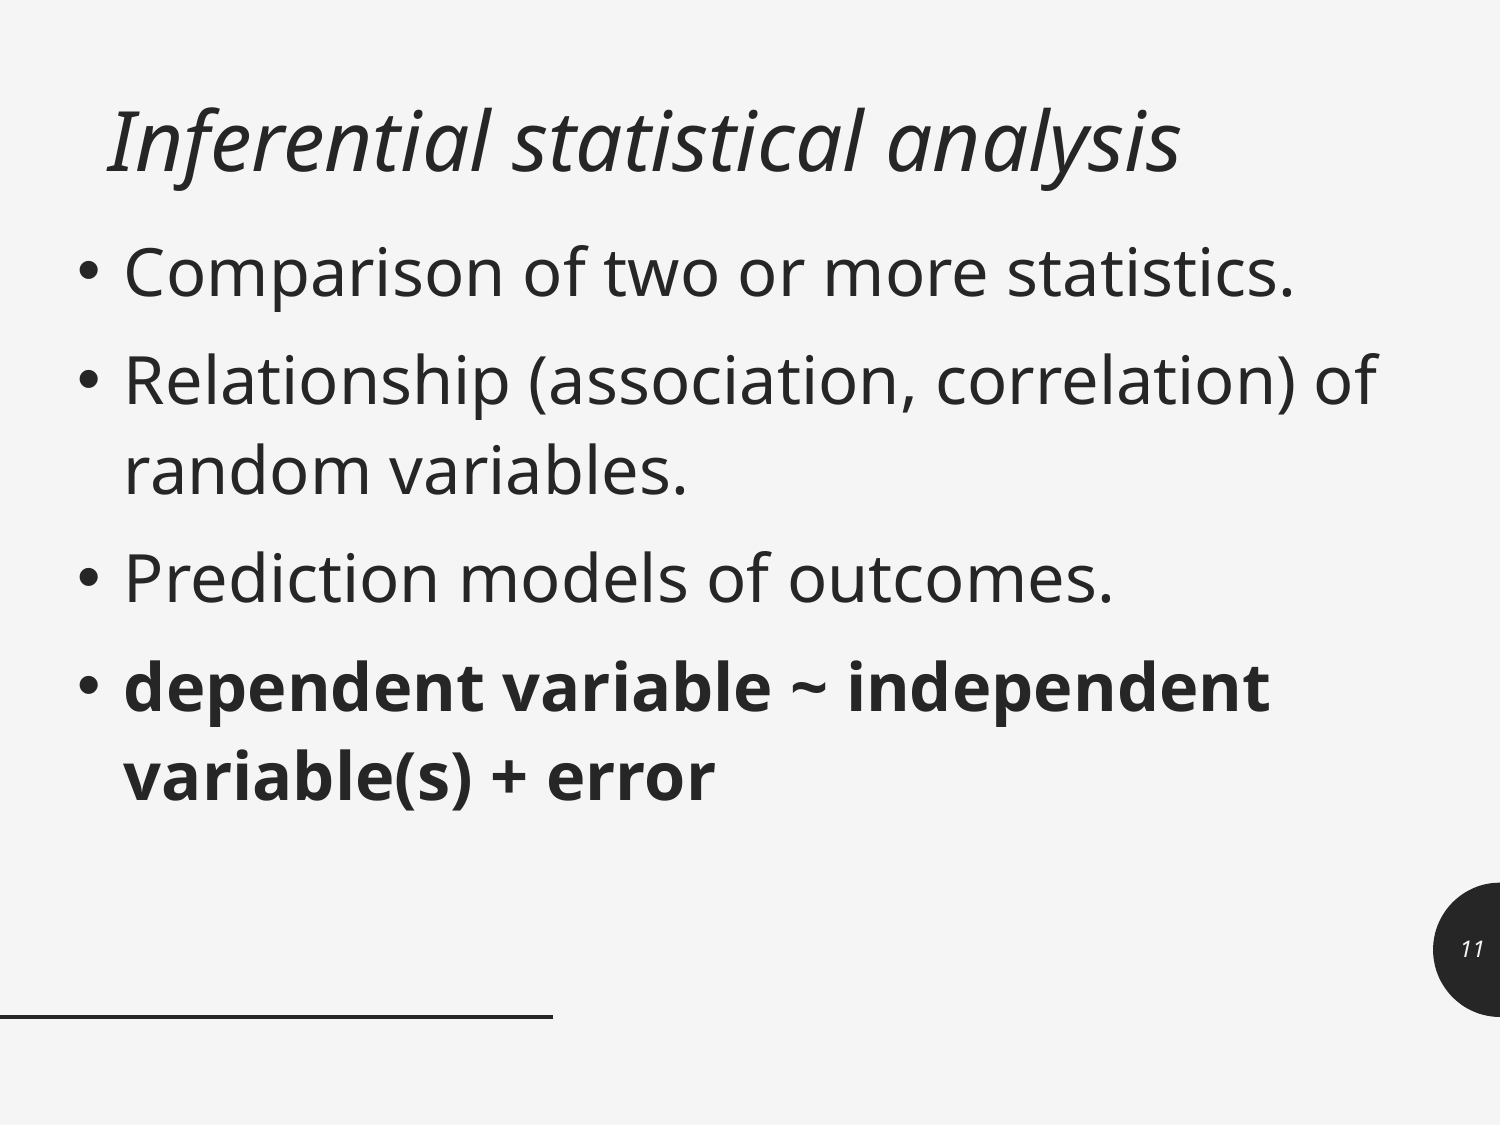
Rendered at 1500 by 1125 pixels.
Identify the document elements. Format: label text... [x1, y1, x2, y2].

title Inferential statistical analysis [93, 91, 1450, 212]
slide_number 11 [1433, 919, 1500, 980]
list Comparison of two or more statistics. Relationship (association, correlation) of random variables. Prediction models of outcomes. dependent variable ~ independent variable(s) + error [62, 212, 1500, 1125]
